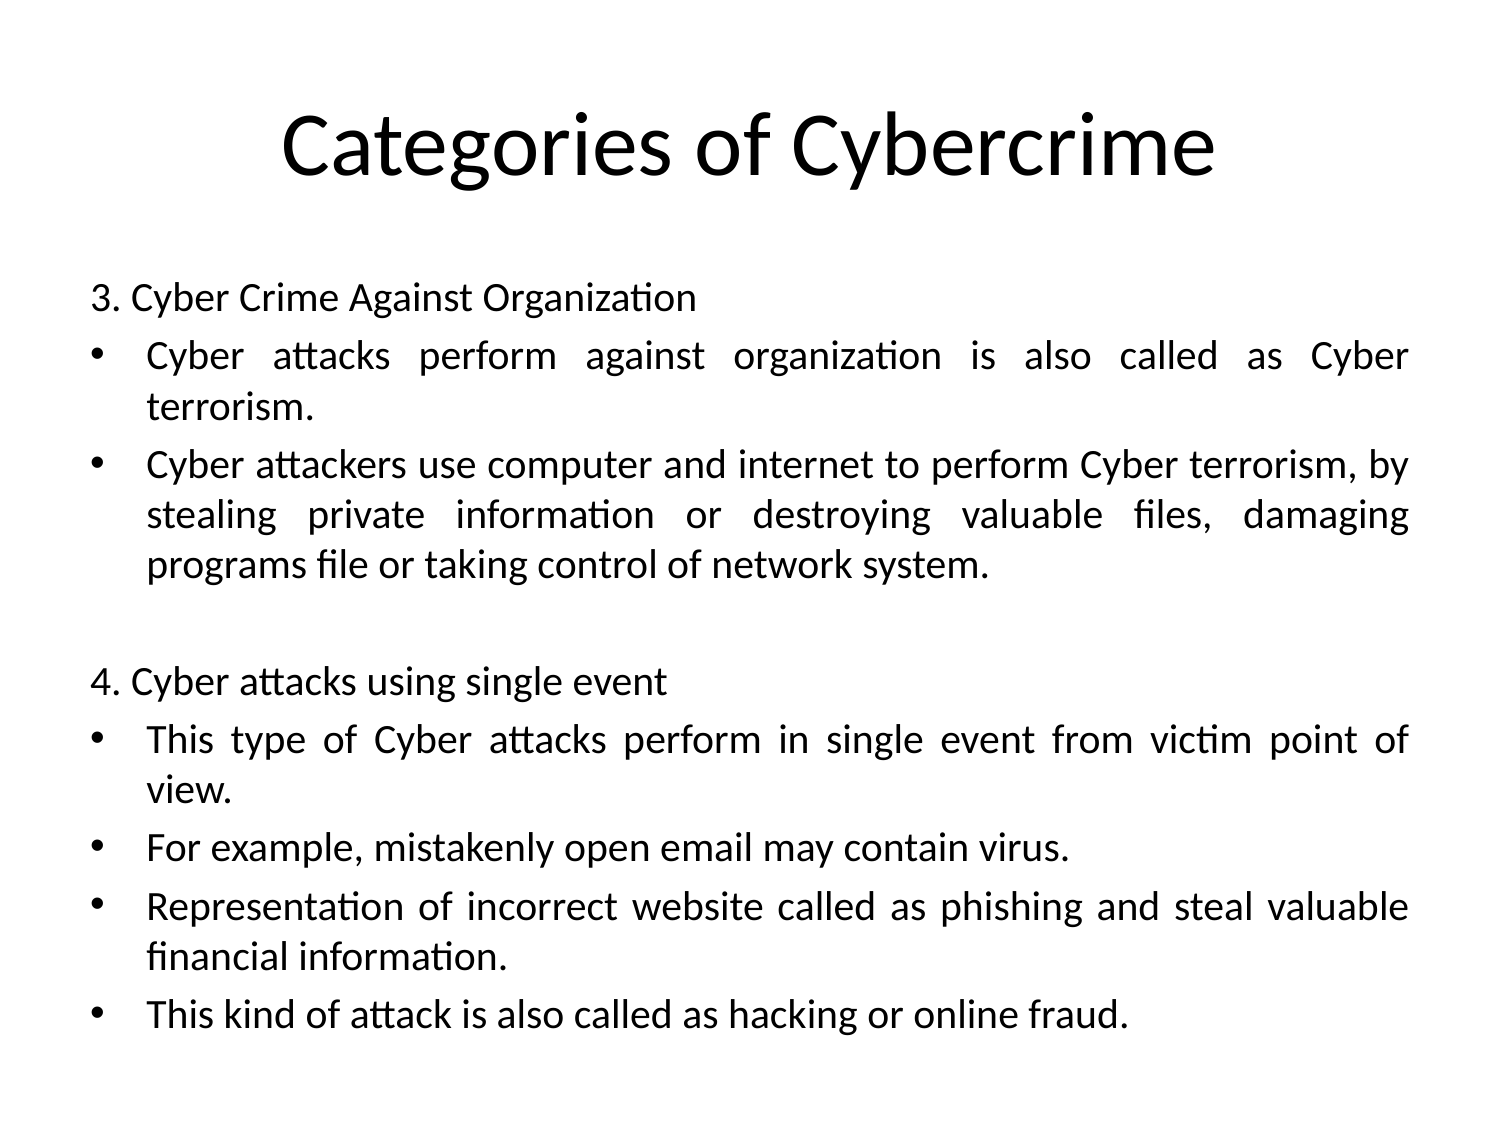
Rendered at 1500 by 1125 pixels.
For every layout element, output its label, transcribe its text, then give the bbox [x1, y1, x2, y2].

title Categories of Cybercrime [75, 45, 1425, 233]
list 3. Cyber Crime Against Organization Cyber attacks perform against organization is also called as Cyber terrorism. Cyber attackers use computer and internet to perform Cyber terrorism, by stealing private information or destroying valuable files, damaging programs file or taking control of network system. 4. Cyber attacks using single event This type of Cyber attacks perform in single event from victim point of view. For example, mistakenly open email may contain virus. Representation of incorrect website called as phishing and steal valuable financial information. This kind of attack is also called as hacking or online fraud. [75, 262, 1425, 1075]
